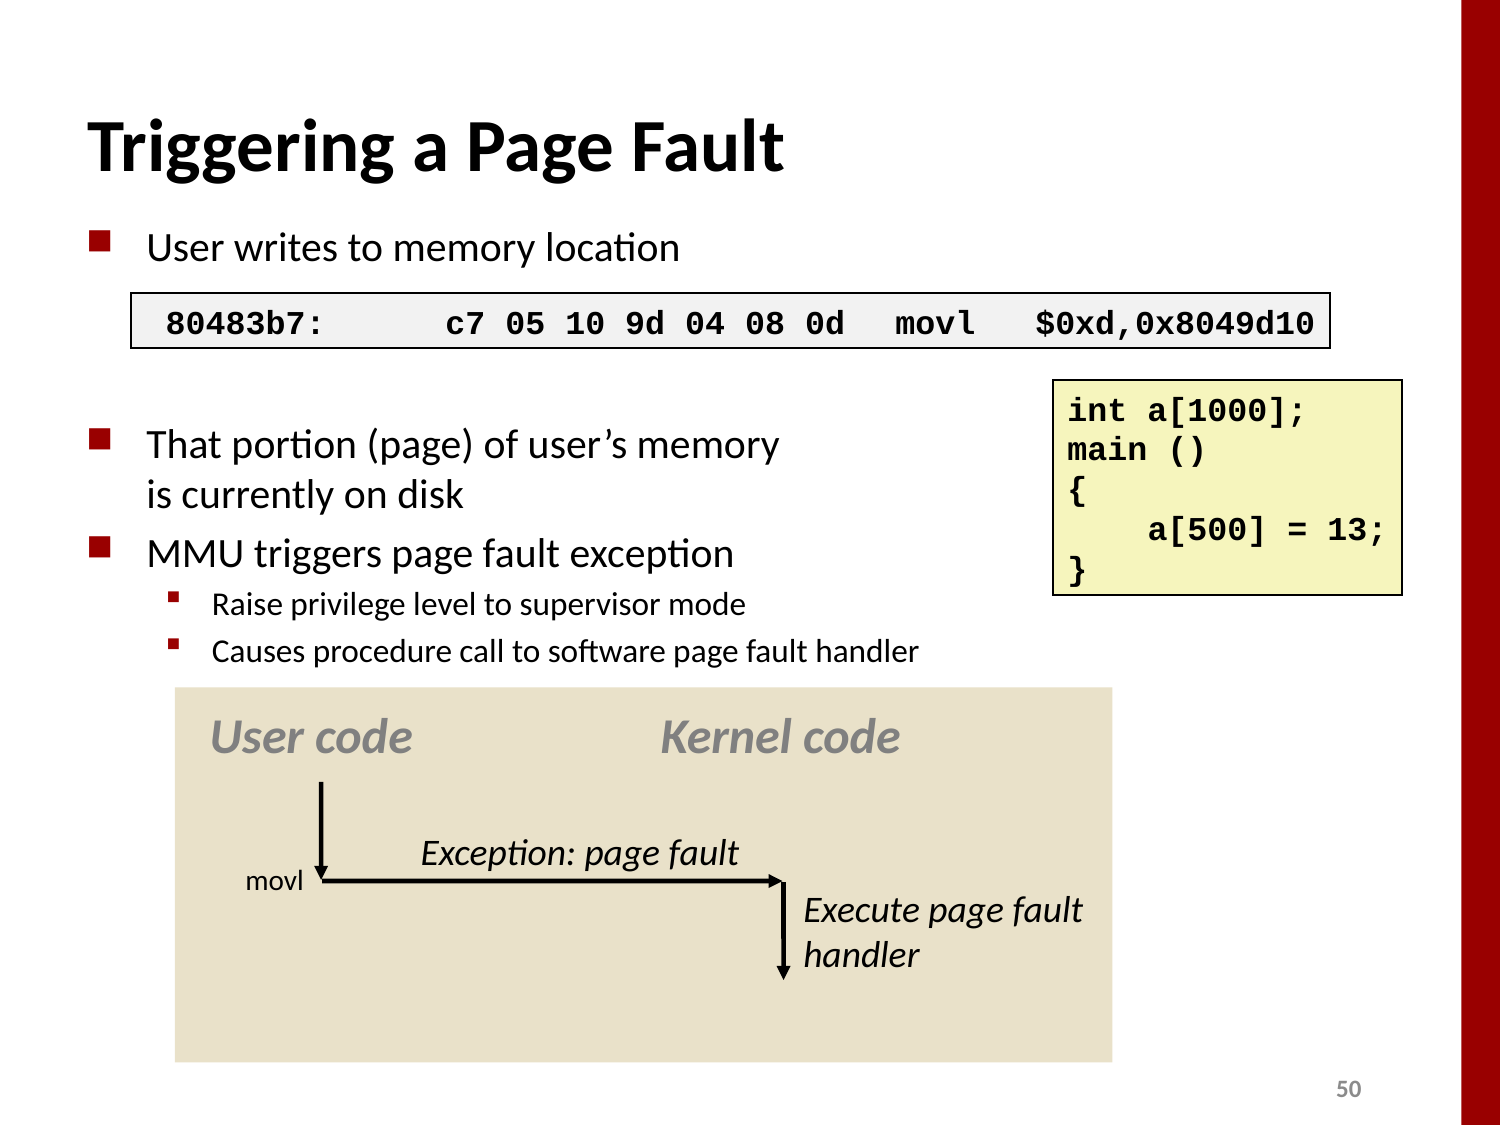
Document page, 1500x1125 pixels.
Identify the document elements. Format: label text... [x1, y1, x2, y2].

text_box 80483b7: c7 05 10 9d 04 08 0d movl $0xd,0x8049d10 [130, 293, 1331, 349]
list User writes to memory location That portion (page) of user’s memory is currently on disk MMU triggers page fault exception Raise privilege level to supervisor mode Causes procedure call to software page fault handler [74, 212, 1413, 388]
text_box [174, 687, 1113, 1063]
title Triggering a Page Fault [72, 96, 1368, 188]
text_box int a[1000]; main () { a[500] = 13; } [1052, 380, 1403, 595]
